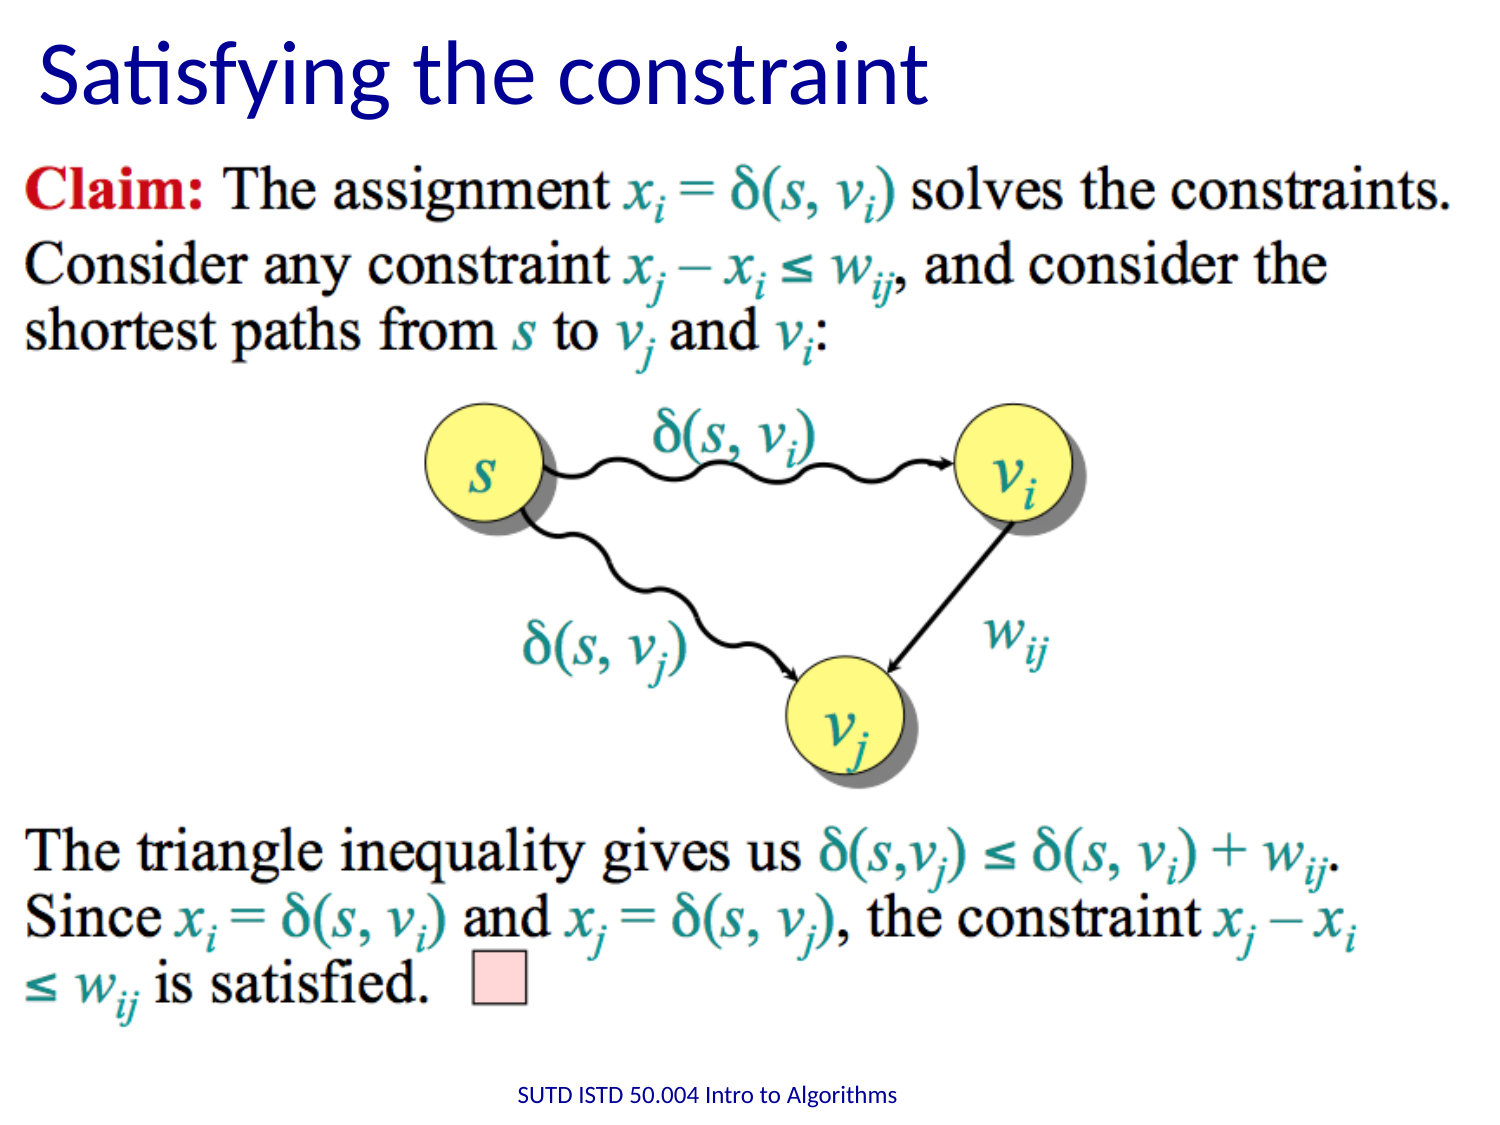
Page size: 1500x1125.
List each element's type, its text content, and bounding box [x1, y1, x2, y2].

picture [0, 152, 1500, 1041]
title Satisfying the constraint [23, 4, 1374, 132]
footer SUTD ISTD 50.004 Intro to Algorithms [473, 1063, 949, 1123]
